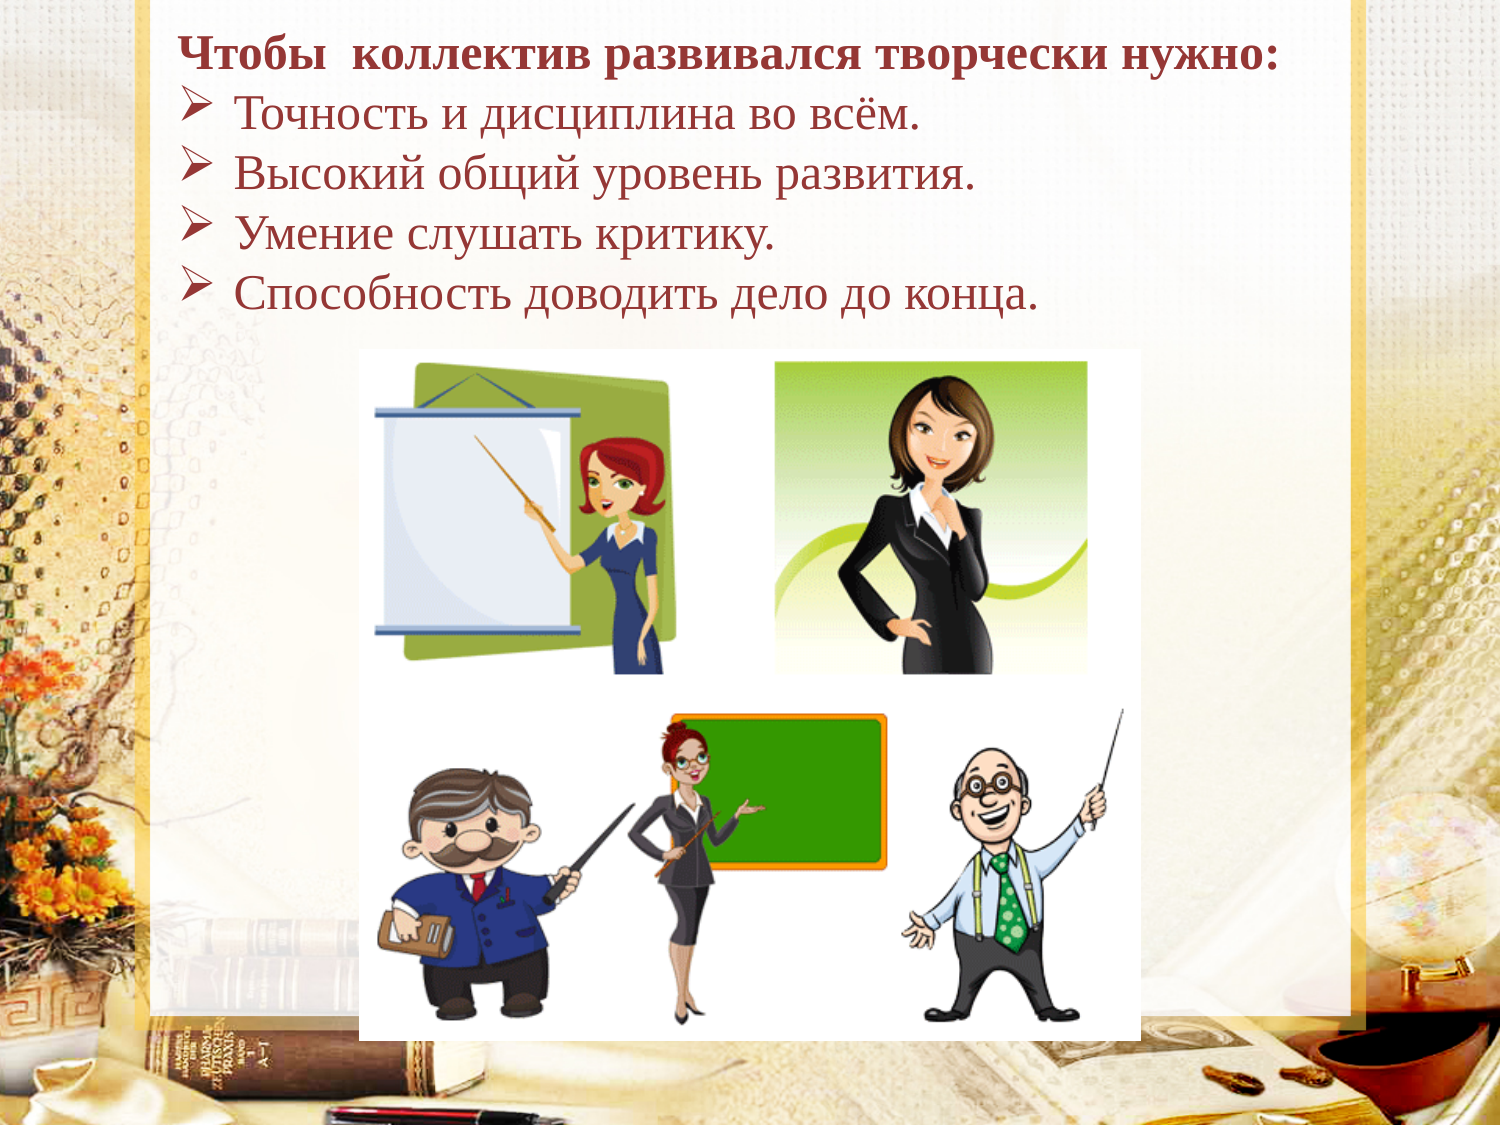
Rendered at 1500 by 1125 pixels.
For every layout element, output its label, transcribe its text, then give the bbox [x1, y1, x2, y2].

text_box Чтобы коллектив развивался творчески нужно: Точность и дисциплина во всём. Высокий общий уровень развития. Умение слушать критику. Способность доводить дело до конца. [162, 12, 1338, 328]
picture [0, 0, 1500, 1125]
